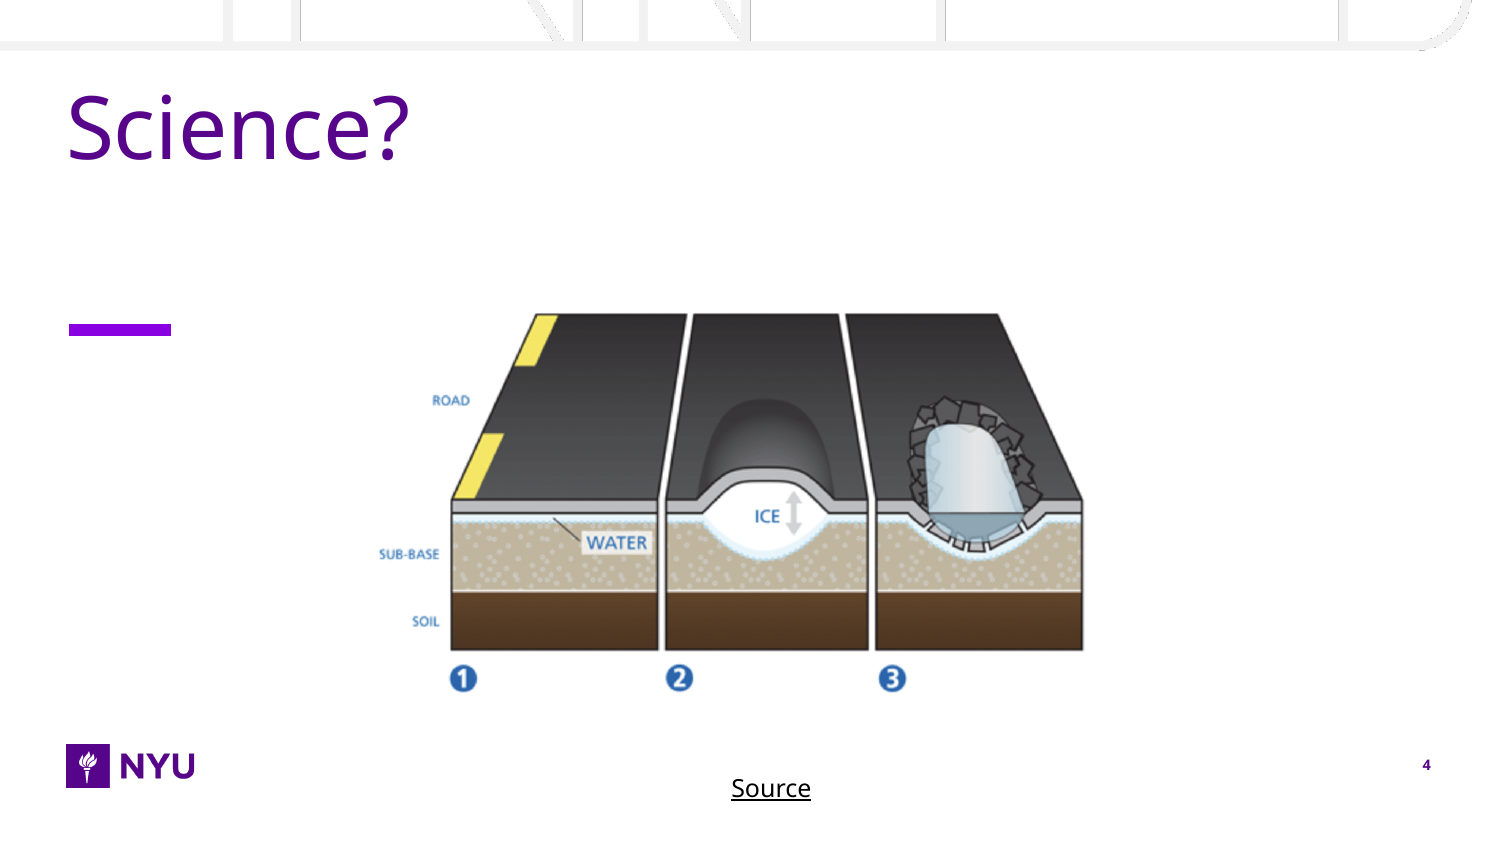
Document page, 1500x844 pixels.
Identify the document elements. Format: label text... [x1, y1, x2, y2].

picture [0, 0, 1496, 51]
picture [344, 215, 1156, 750]
picture [66, 744, 195, 788]
text_box Source [664, 758, 885, 822]
title Science? [51, 72, 1434, 261]
